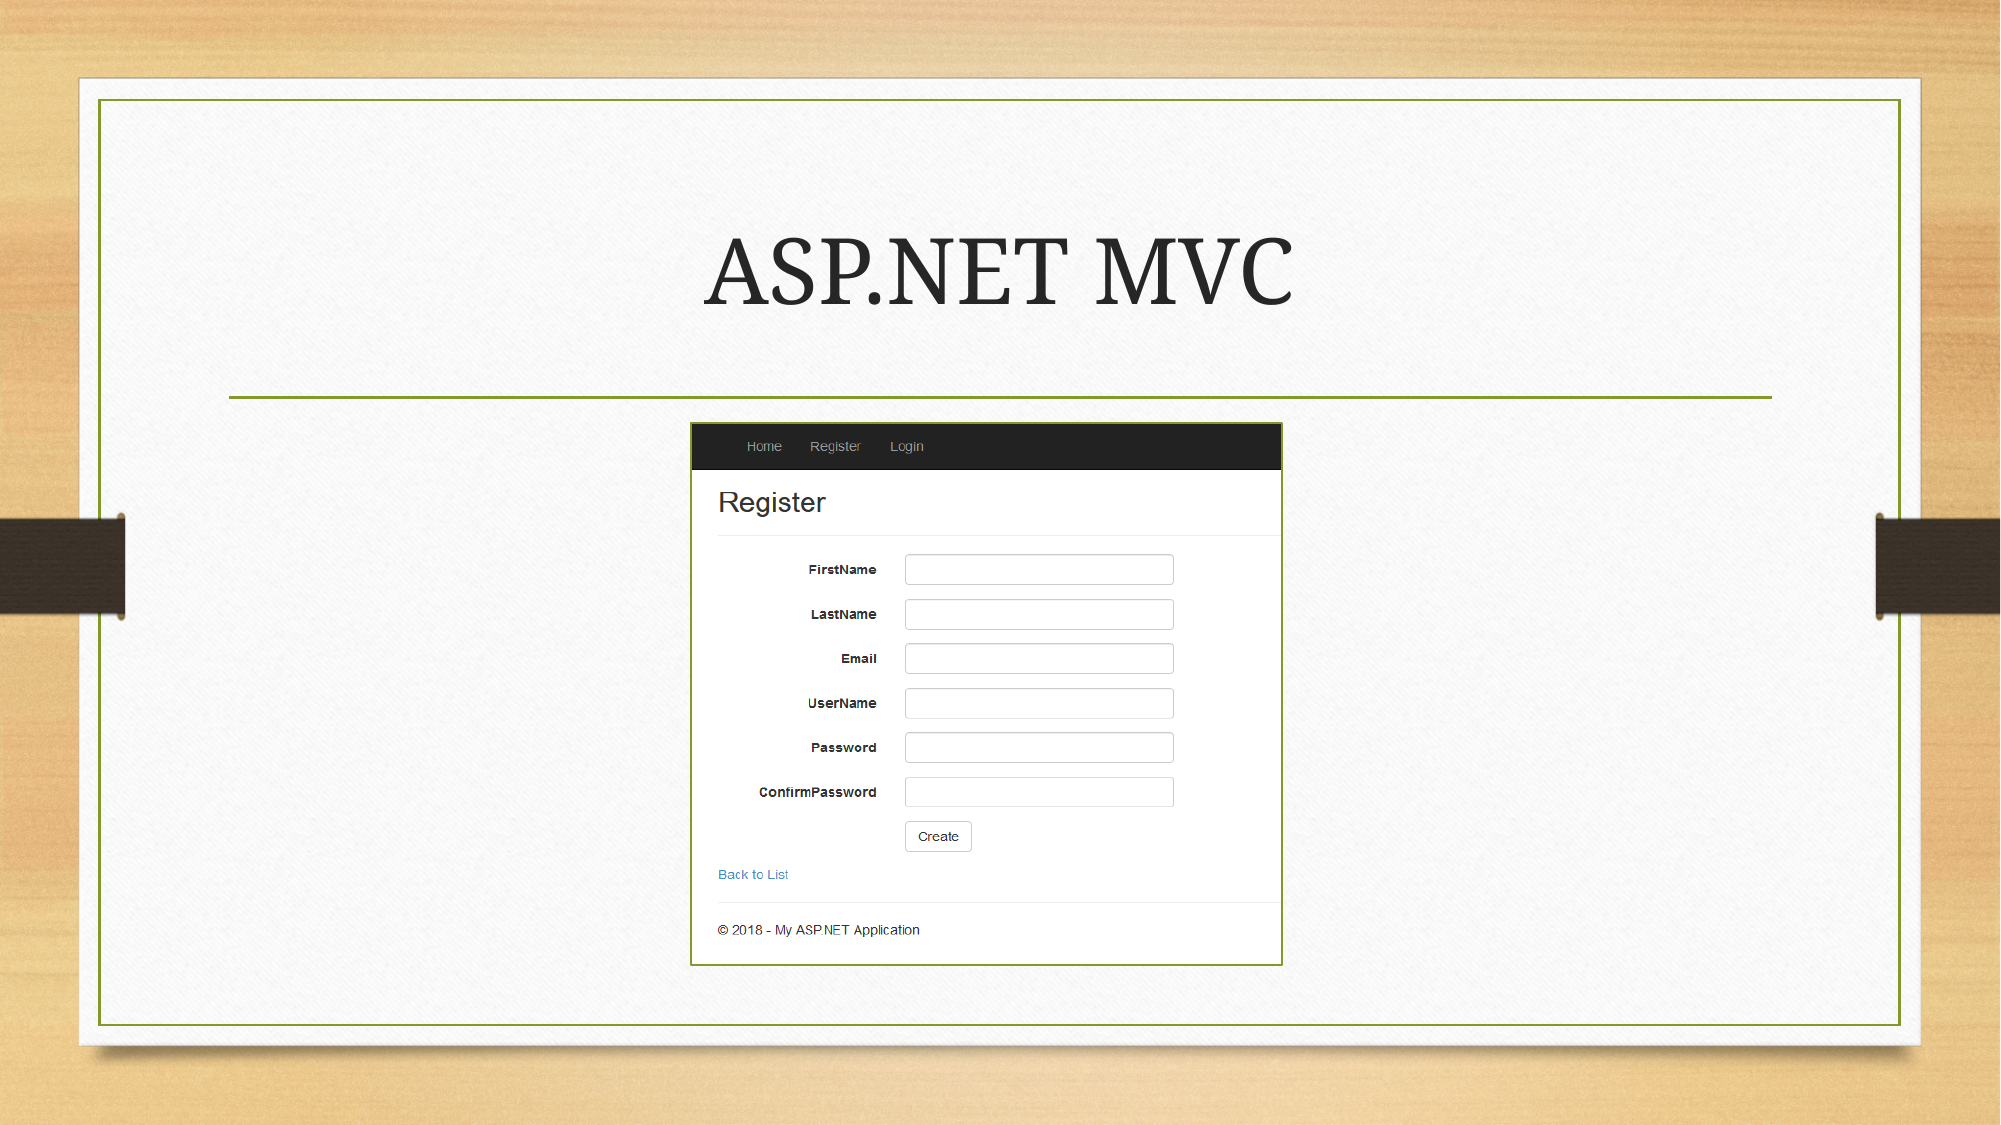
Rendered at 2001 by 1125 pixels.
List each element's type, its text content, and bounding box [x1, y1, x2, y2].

title ASP.NET MVC [212, 161, 1788, 375]
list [692, 423, 1282, 965]
picture [0, 0, 2001, 1125]
